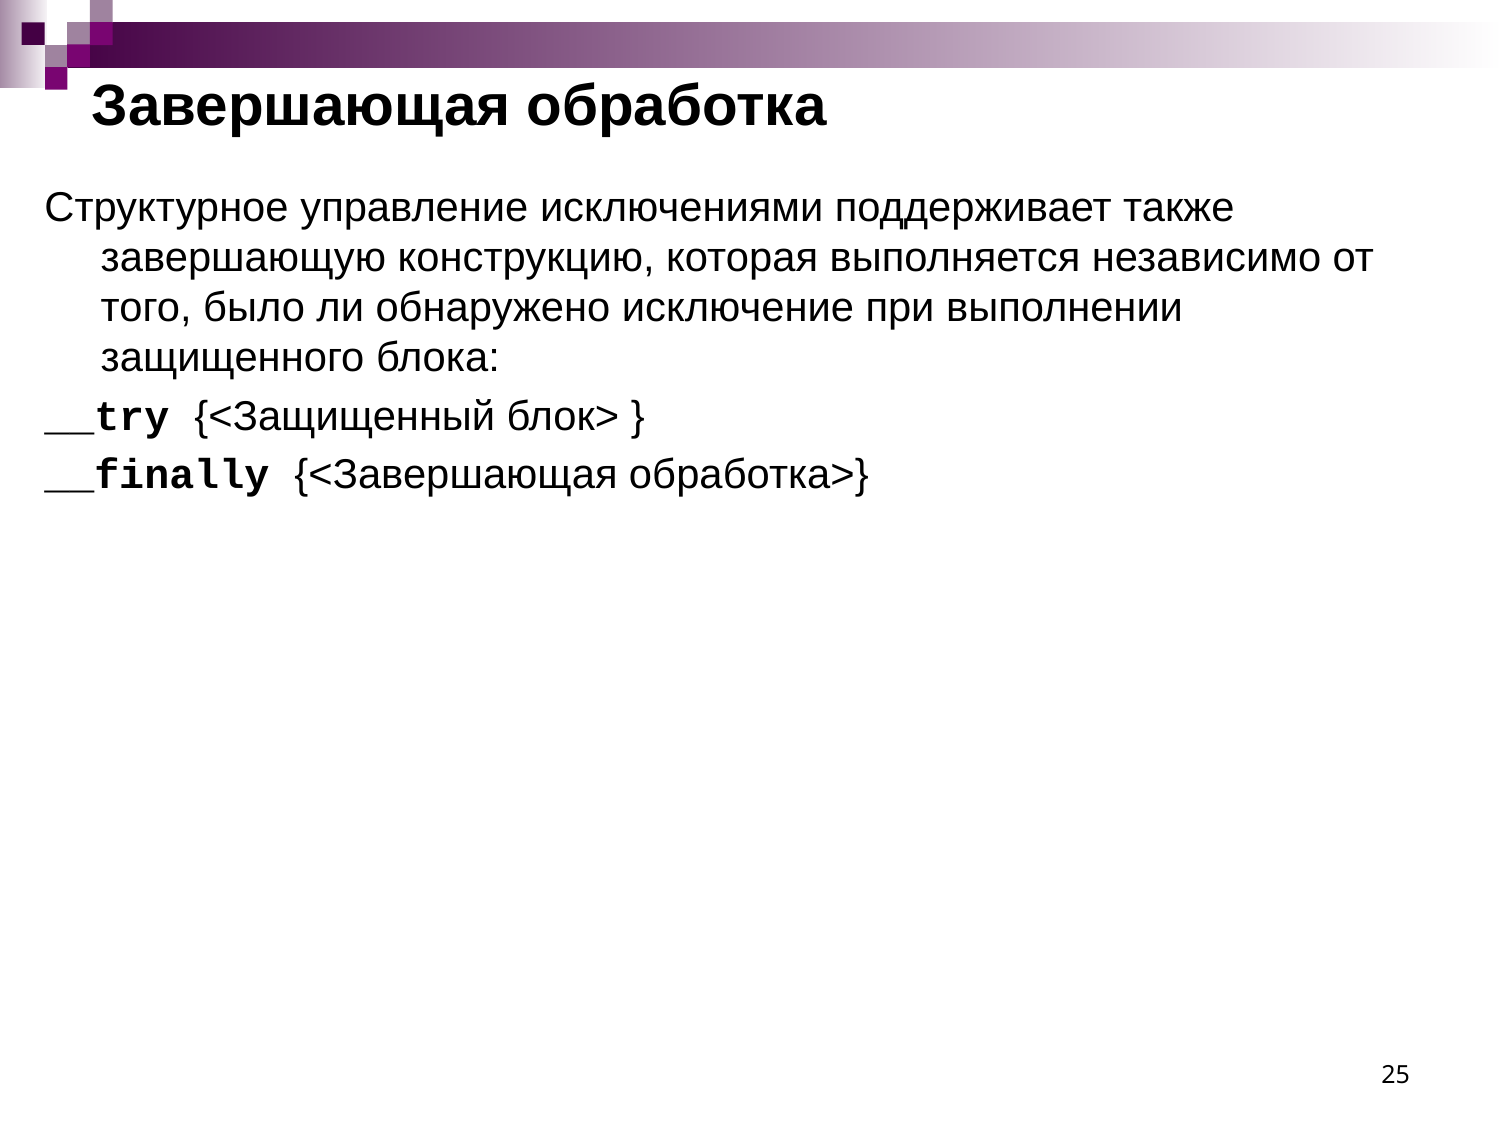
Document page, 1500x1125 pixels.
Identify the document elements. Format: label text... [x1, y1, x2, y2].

list Структурное управление исключениями поддерживает также завершающую конструкцию, которая выполняется независимо от того, было ли обнаружено исключение при выполнении защищенного блока: __try {<Защищенный блок> } __finally {<Завершающая обработка>} [29, 172, 1471, 1107]
title Завершающая обработка [76, 54, 1428, 150]
